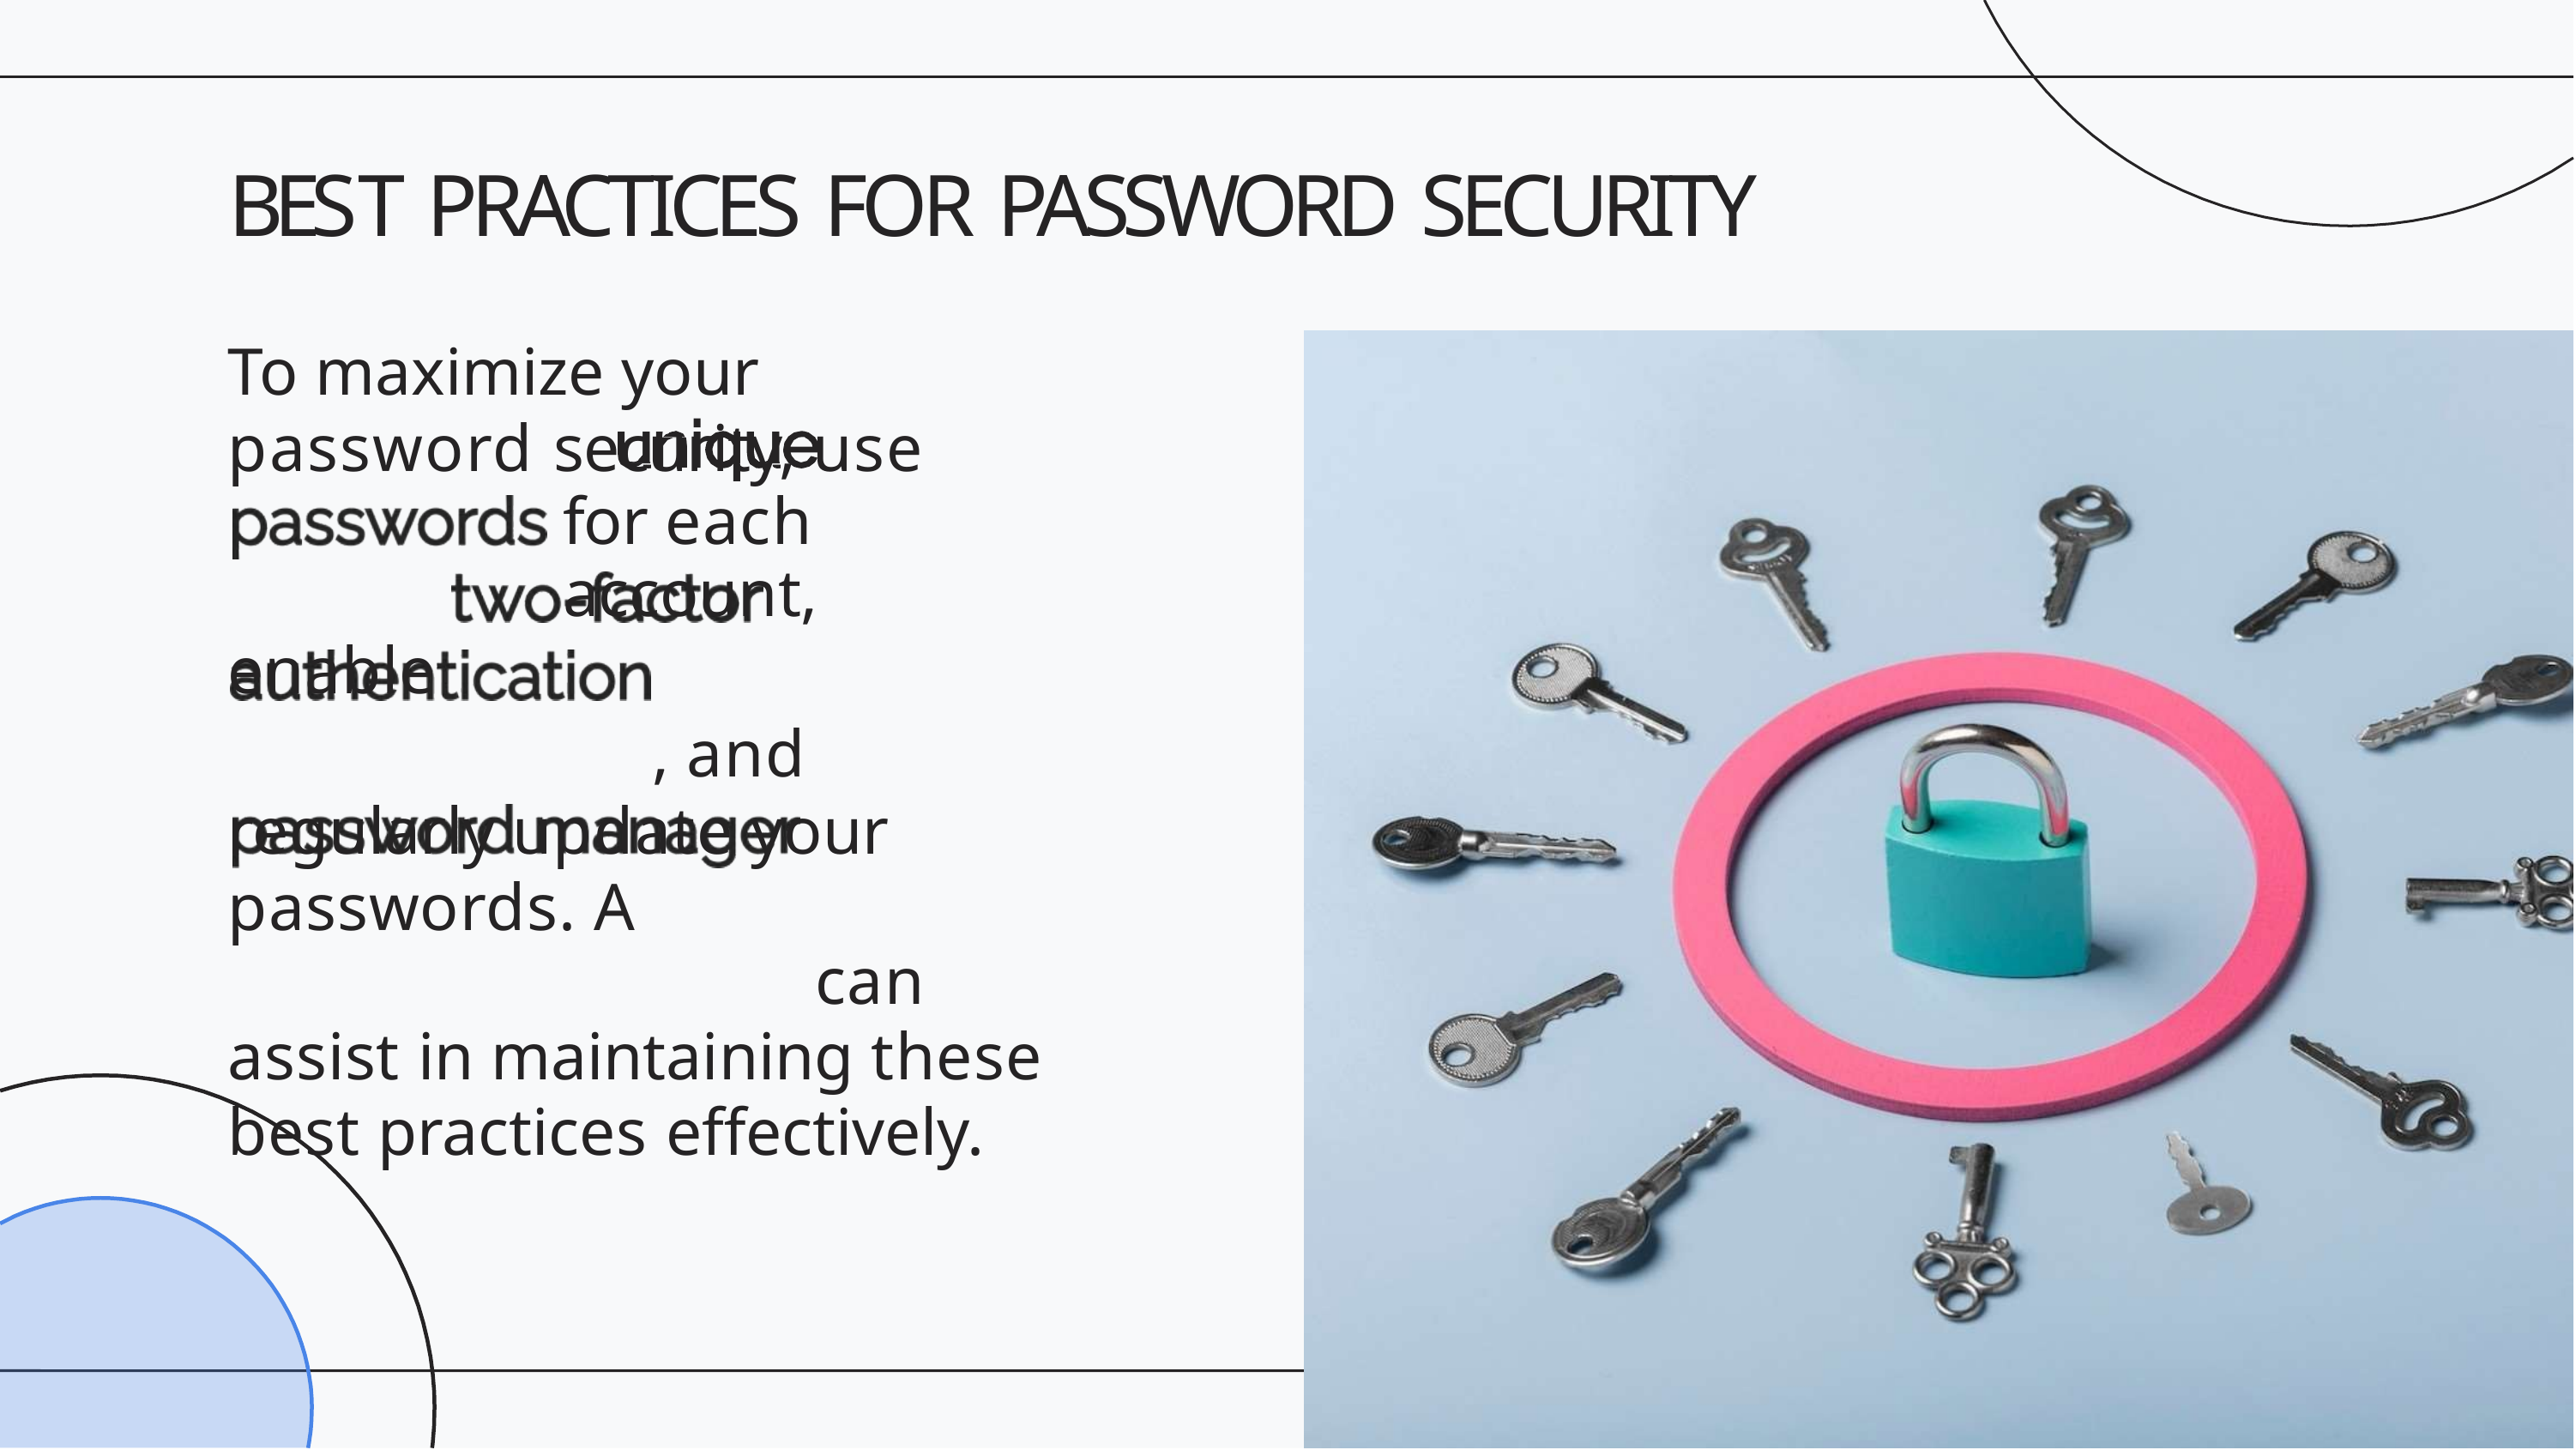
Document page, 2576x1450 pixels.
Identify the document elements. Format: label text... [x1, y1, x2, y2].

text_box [0, 330, 2575, 1450]
text_box [1984, 0, 2573, 227]
title BEST PRACTICES FOR PASSWORD SECURITY [207, 112, 2368, 328]
